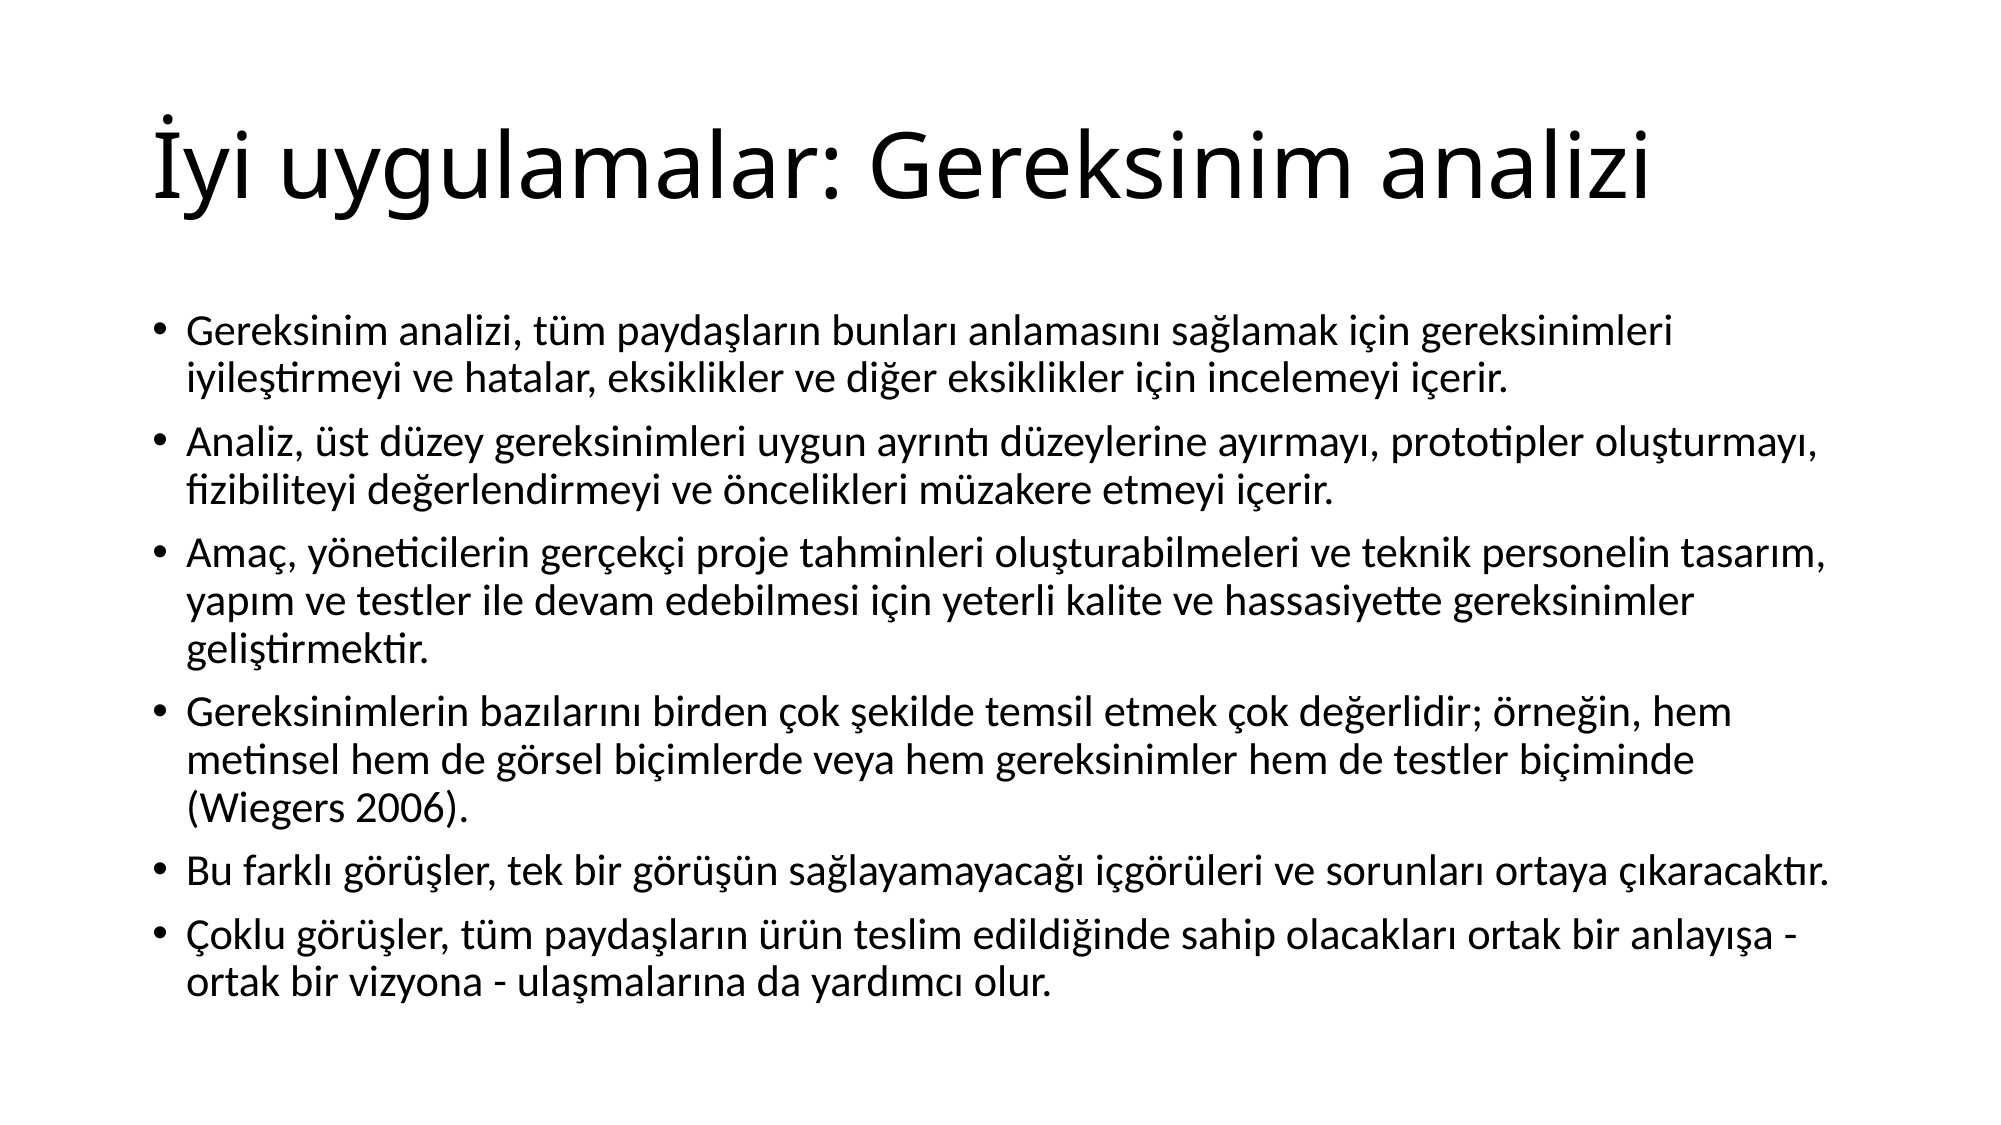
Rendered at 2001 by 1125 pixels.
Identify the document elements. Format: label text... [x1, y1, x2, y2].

list Gereksinim analizi, tüm paydaşların bunları anlamasını sağlamak için gereksinimleri iyileştirmeyi ve hatalar, eksiklikler ve diğer eksiklikler için incelemeyi içerir. Analiz, üst düzey gereksinimleri uygun ayrıntı düzeylerine ayırmayı, prototipler oluşturmayı, fizibiliteyi değerlendirmeyi ve öncelikleri müzakere etmeyi içerir. Amaç, yöneticilerin gerçekçi proje tahminleri oluşturabilmeleri ve teknik personelin tasarım, yapım ve testler ile devam edebilmesi için yeterli kalite ve hassasiyette gereksinimler geliştirmektir. Gereksinimlerin bazılarını birden çok şekilde temsil etmek çok değerlidir; örneğin, hem metinsel hem de görsel biçimlerde veya hem gereksinimler hem de testler biçiminde (Wiegers 2006). Bu farklı görüşler, tek bir görüşün sağlayamayacağı içgörüleri ve sorunları ortaya çıkaracaktır. Çoklu görüşler, tüm paydaşların ürün teslim edildiğinde sahip olacakları ortak bir anlayışa - ortak bir vizyona - ulaşmalarına da yardımcı olur. [137, 299, 1863, 1061]
title İyi uygulamalar: Gereksinim analizi [137, 59, 1863, 278]
